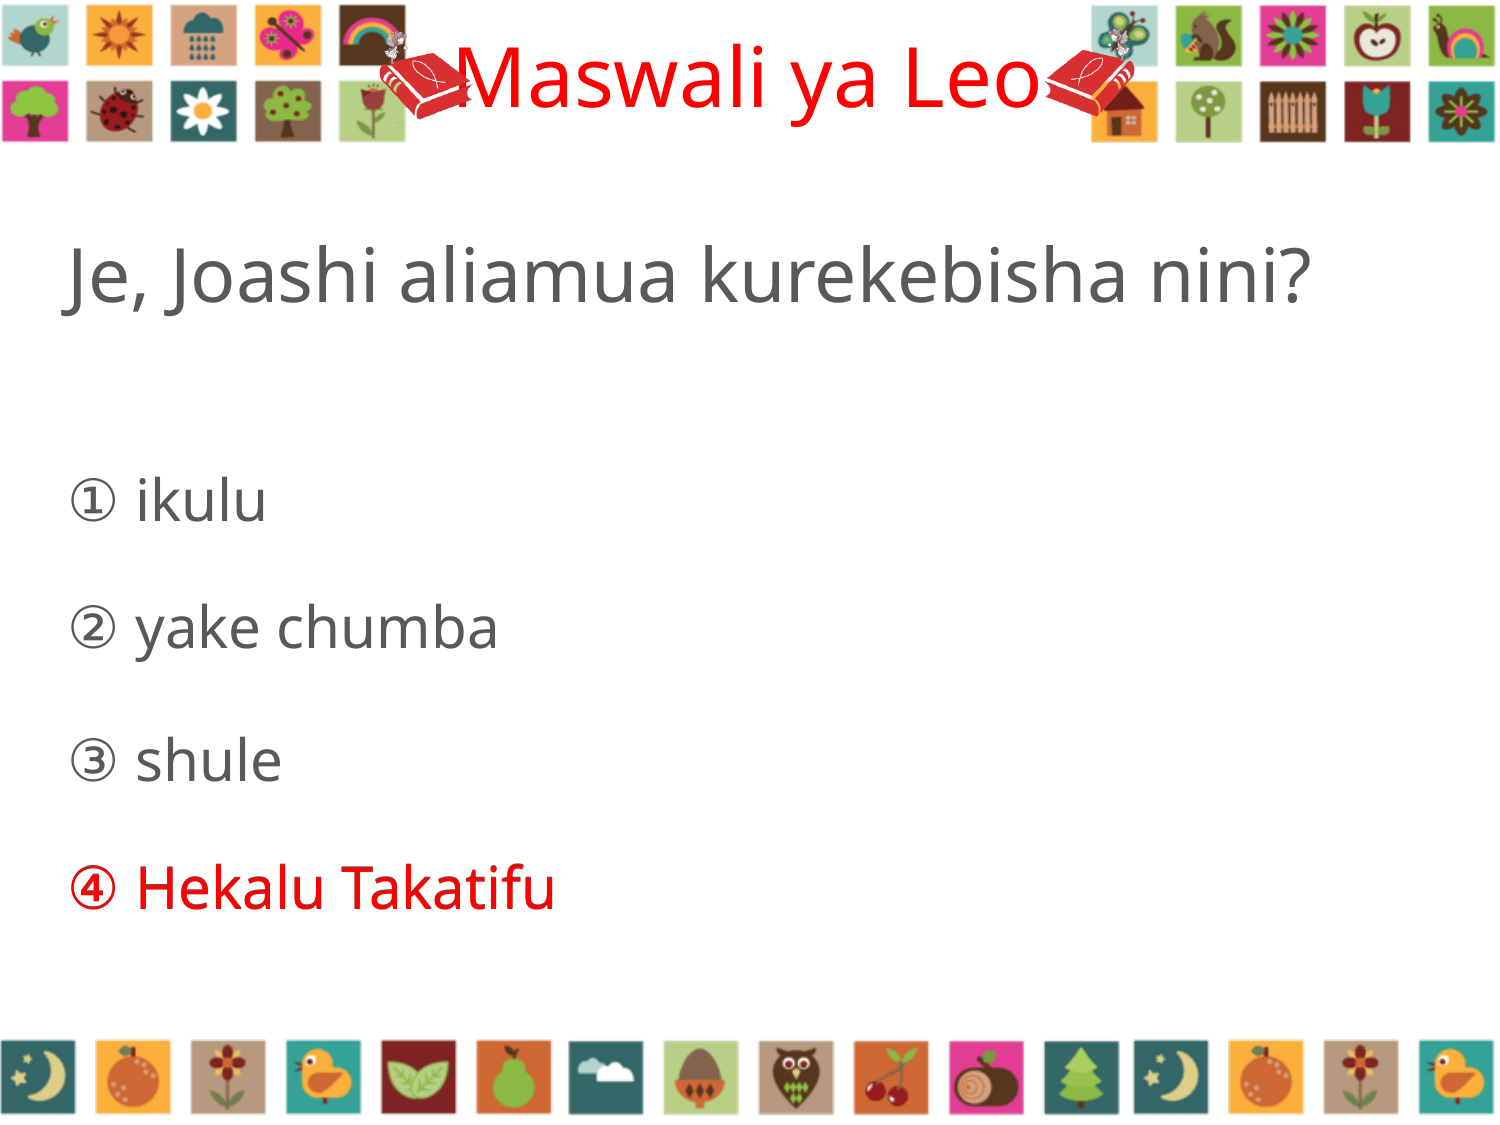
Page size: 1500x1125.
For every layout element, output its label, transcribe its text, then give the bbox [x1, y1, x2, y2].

picture [0, 3, 505, 150]
text_box Maswali ya Leo [427, 16, 1078, 131]
text_box ④ Hekalu Takatifu [53, 843, 1483, 929]
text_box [0, 1028, 1500, 1118]
picture [1013, 3, 1500, 150]
text_box ② yake chumba [53, 582, 1436, 668]
text_box ③ shule [53, 716, 1483, 801]
text_box ① ikulu [53, 456, 1436, 541]
text_box Je, Joashi aliamua kurekebisha nini? [53, 219, 1436, 325]
